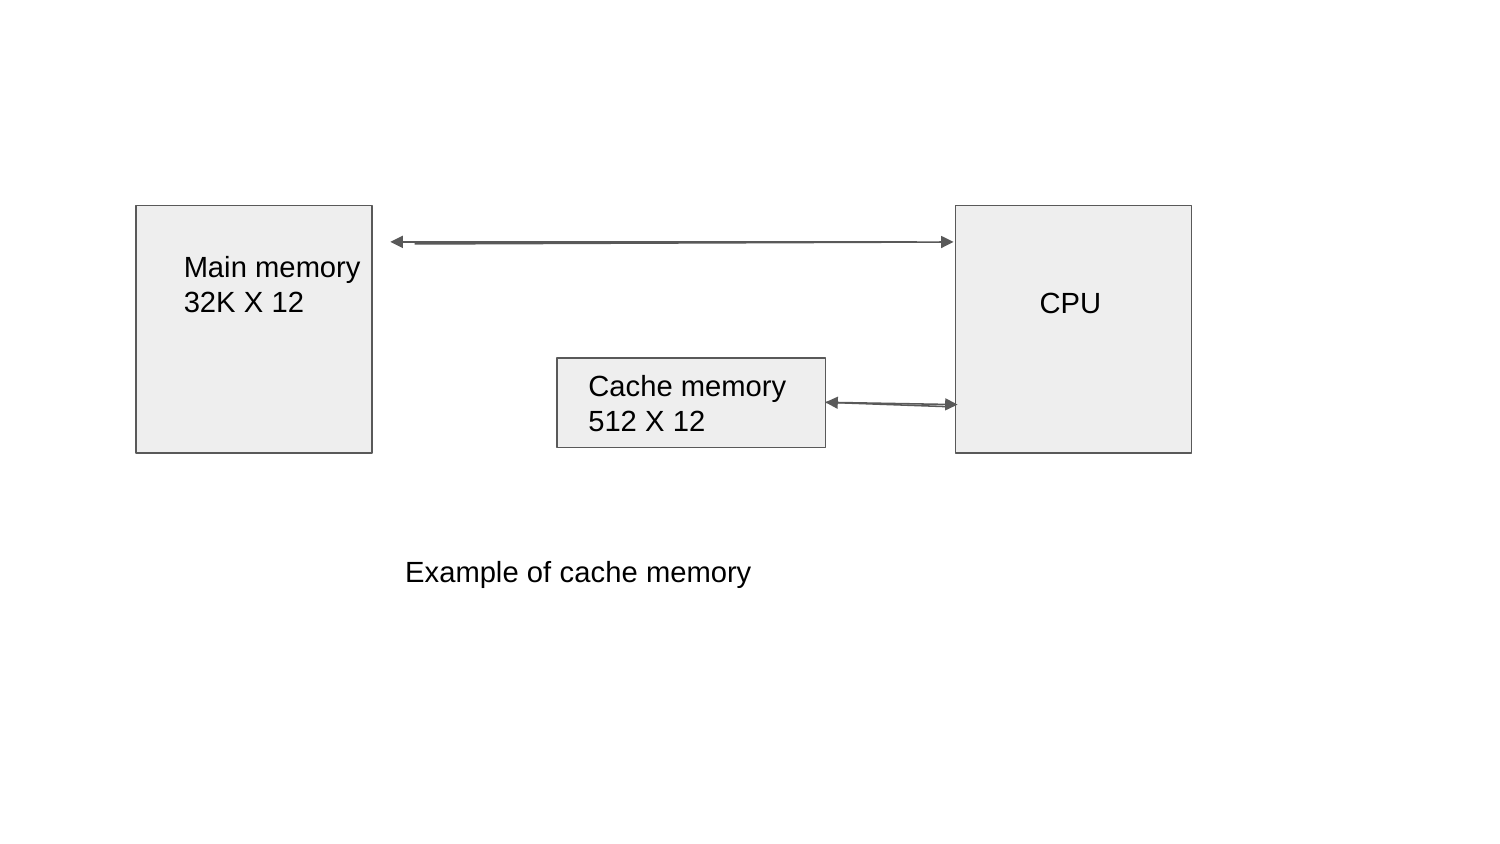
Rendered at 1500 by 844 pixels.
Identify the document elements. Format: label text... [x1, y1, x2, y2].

text_box [136, 205, 372, 454]
text_box Example of cache memory [390, 538, 877, 604]
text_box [825, 402, 946, 407]
text_box [955, 205, 1192, 454]
text_box [557, 358, 573, 448]
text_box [918, 241, 954, 245]
text_box Cache memory 512 X 12 [573, 352, 826, 453]
text_box CPU [1024, 269, 1310, 335]
text_box Main memory 32K X 12 [168, 233, 423, 334]
